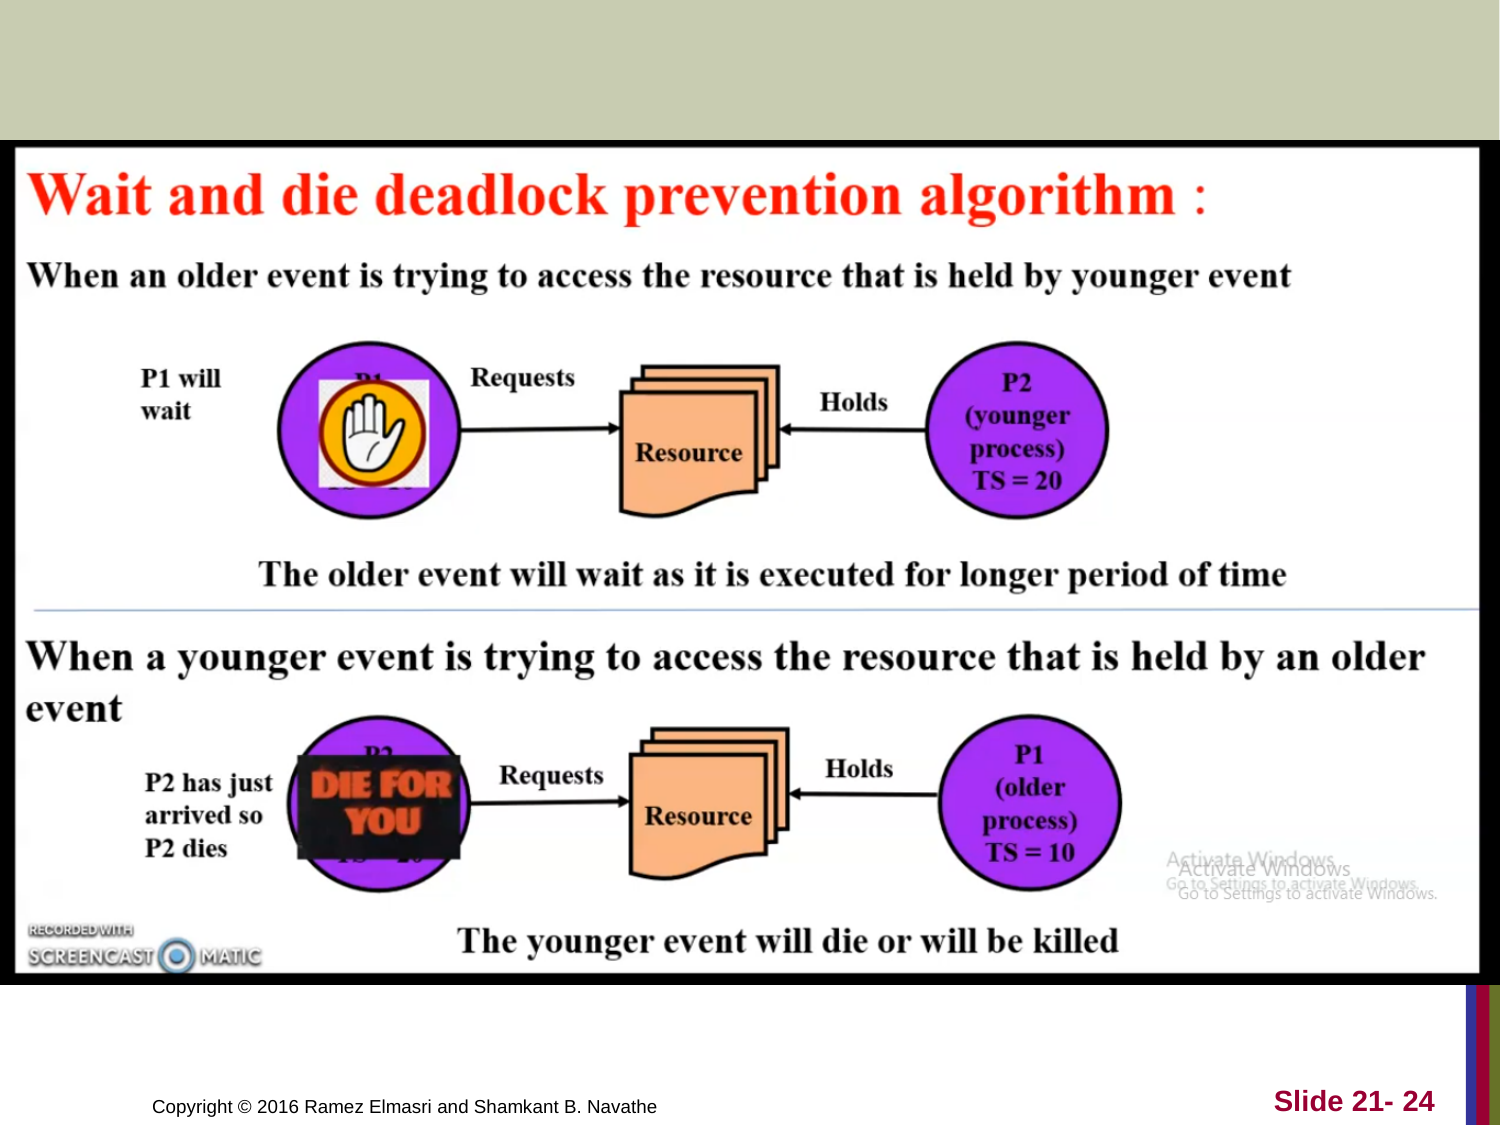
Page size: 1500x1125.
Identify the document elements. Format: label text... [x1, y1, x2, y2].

picture [0, 140, 1500, 985]
slide_number Slide 21- 24 [1137, 1049, 1451, 1125]
